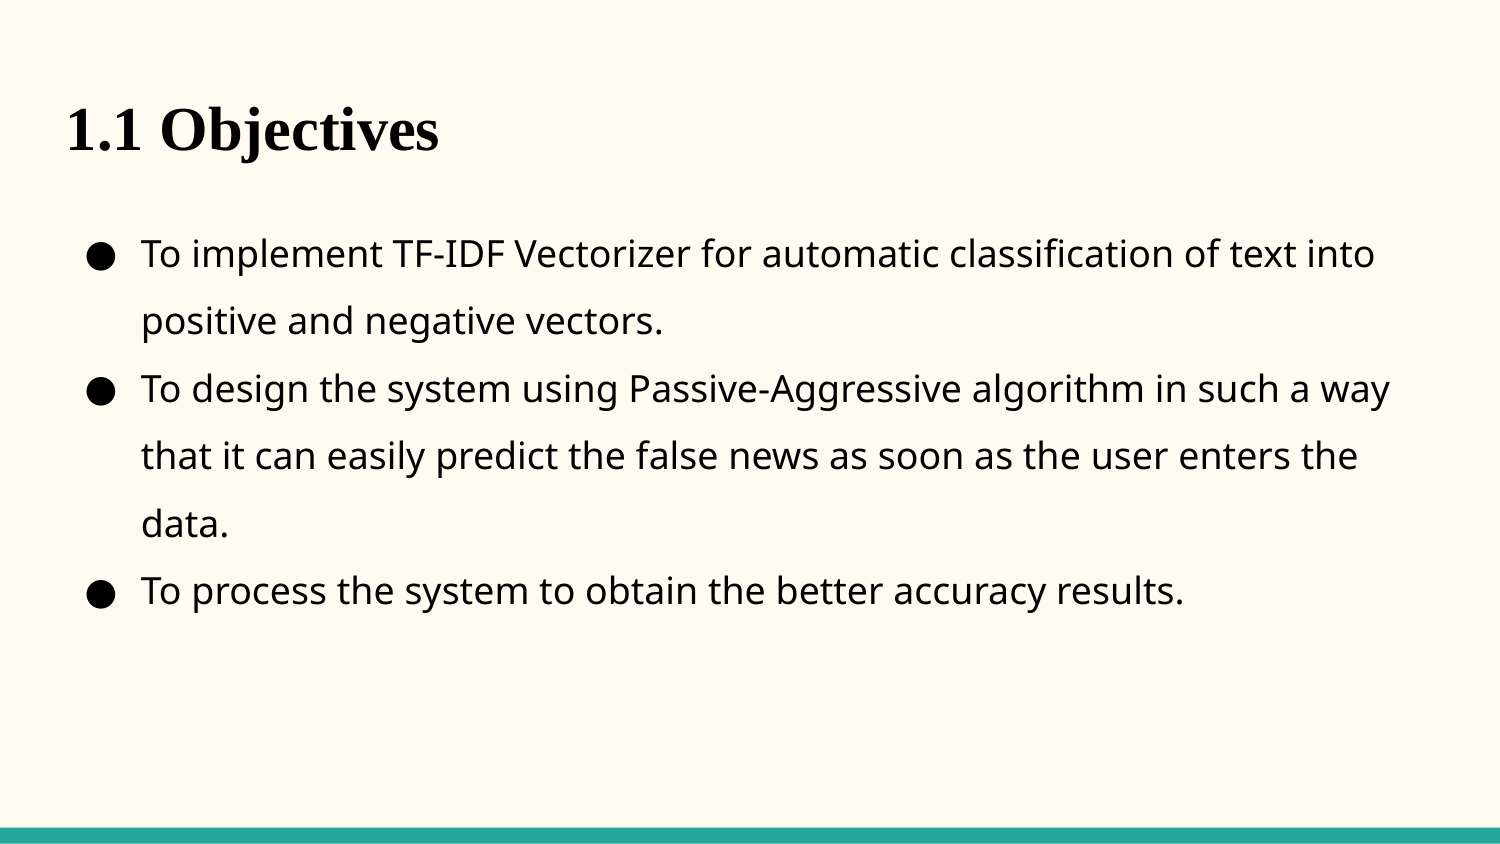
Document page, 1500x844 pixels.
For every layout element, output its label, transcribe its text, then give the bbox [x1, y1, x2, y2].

text_box 1.1 Objectives [51, 72, 1449, 174]
text_box To implement TF-IDF Vectorizer for automatic classification of text into positive and negative vectors. To design the system using Passive-Aggressive algorithm in such a way that it can easily predict the false news as soon as the user enters the data. To process the system to obtain the better accuracy results. [51, 192, 1449, 750]
